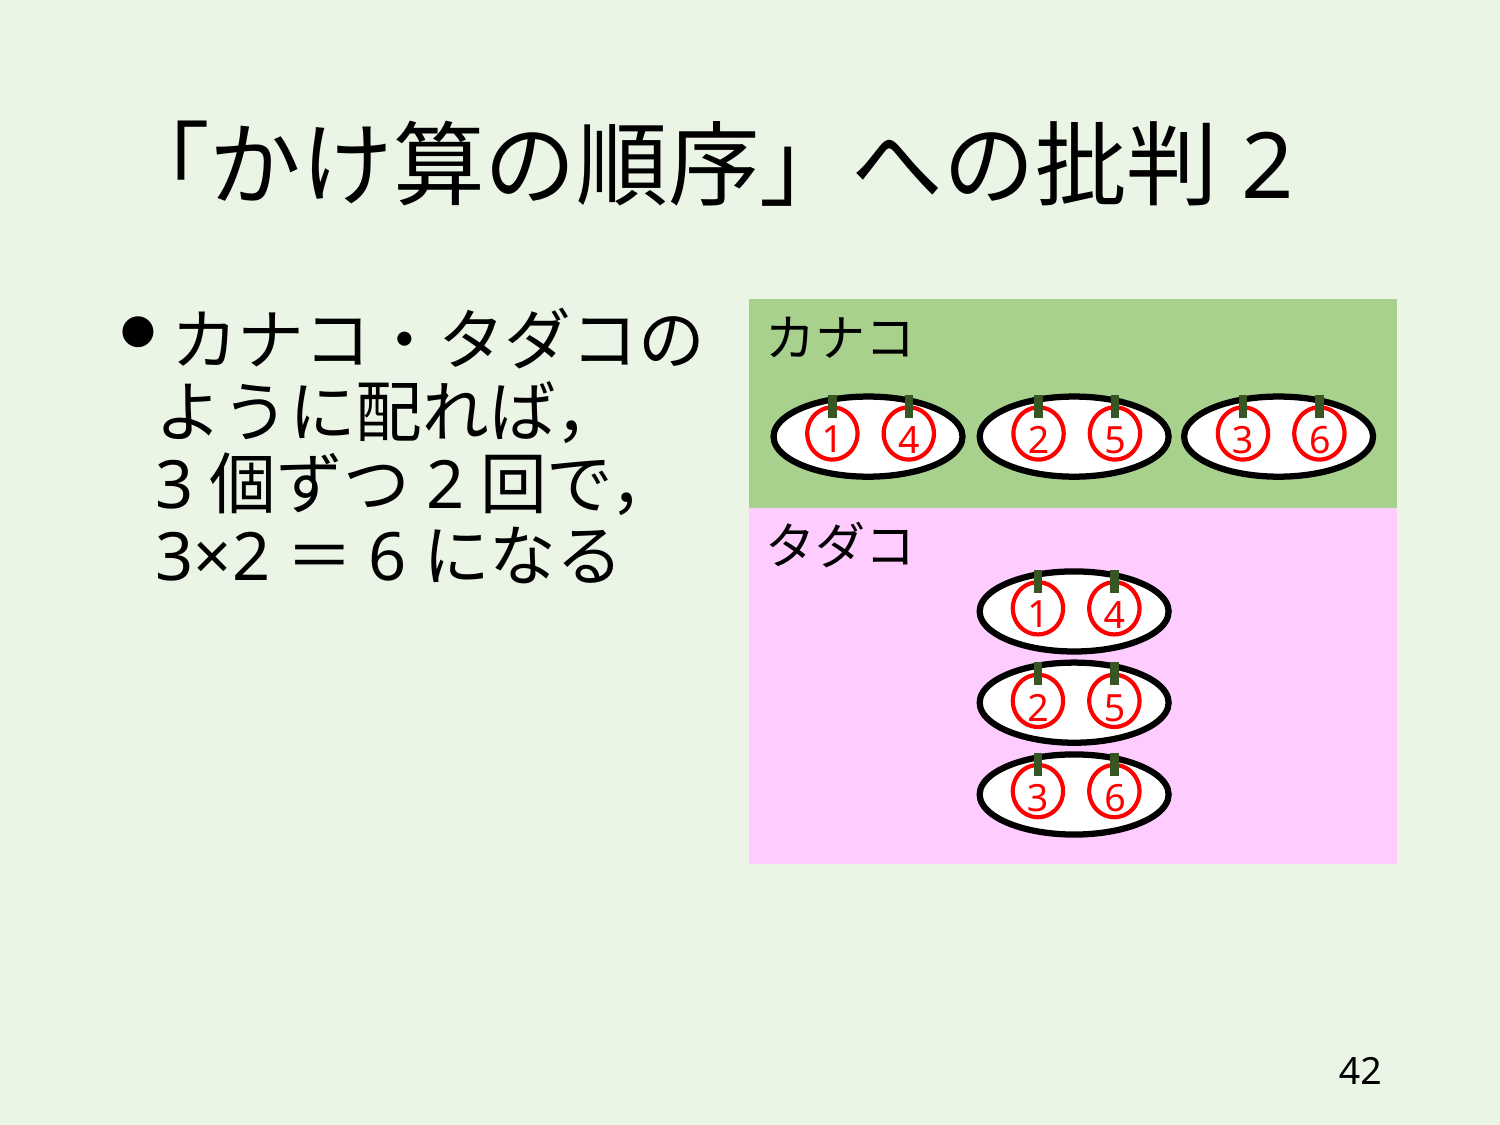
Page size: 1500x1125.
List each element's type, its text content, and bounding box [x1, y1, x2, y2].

text_box [1141, 407, 1170, 467]
text_box [1183, 405, 1217, 469]
text_box [978, 671, 1012, 734]
text_box [749, 509, 1398, 864]
text_box [1018, 753, 1130, 836]
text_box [806, 394, 859, 469]
text_box [978, 763, 1011, 826]
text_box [1012, 394, 1065, 470]
text_box [772, 405, 806, 468]
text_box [1294, 394, 1346, 470]
text_box カナコ [750, 299, 931, 375]
text_box [1021, 661, 1127, 744]
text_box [1011, 752, 1064, 828]
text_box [1012, 569, 1064, 644]
text_box [978, 580, 1012, 643]
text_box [1089, 752, 1141, 828]
text_box [1222, 395, 1335, 478]
text_box [749, 298, 1398, 509]
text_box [1089, 394, 1141, 470]
text_box [1141, 765, 1170, 824]
text_box タダコ [750, 509, 931, 583]
text_box [1346, 407, 1375, 466]
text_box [1088, 569, 1141, 645]
slide_number 42 [1059, 1042, 1397, 1103]
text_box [1089, 662, 1141, 737]
text_box [809, 395, 924, 478]
text_box [935, 407, 964, 466]
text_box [1217, 394, 1269, 470]
text_box [1141, 673, 1170, 733]
list カナコ・タダコの ように配れば， 3個ずつ2回で， 3×2＝6になる [103, 299, 1397, 1014]
text_box [978, 405, 1012, 468]
title 「かけ算の順序」への批判2 [103, 59, 1397, 278]
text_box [1012, 662, 1064, 737]
text_box [1018, 395, 1130, 478]
text_box [1141, 582, 1170, 641]
text_box [1015, 570, 1130, 653]
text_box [883, 394, 935, 470]
